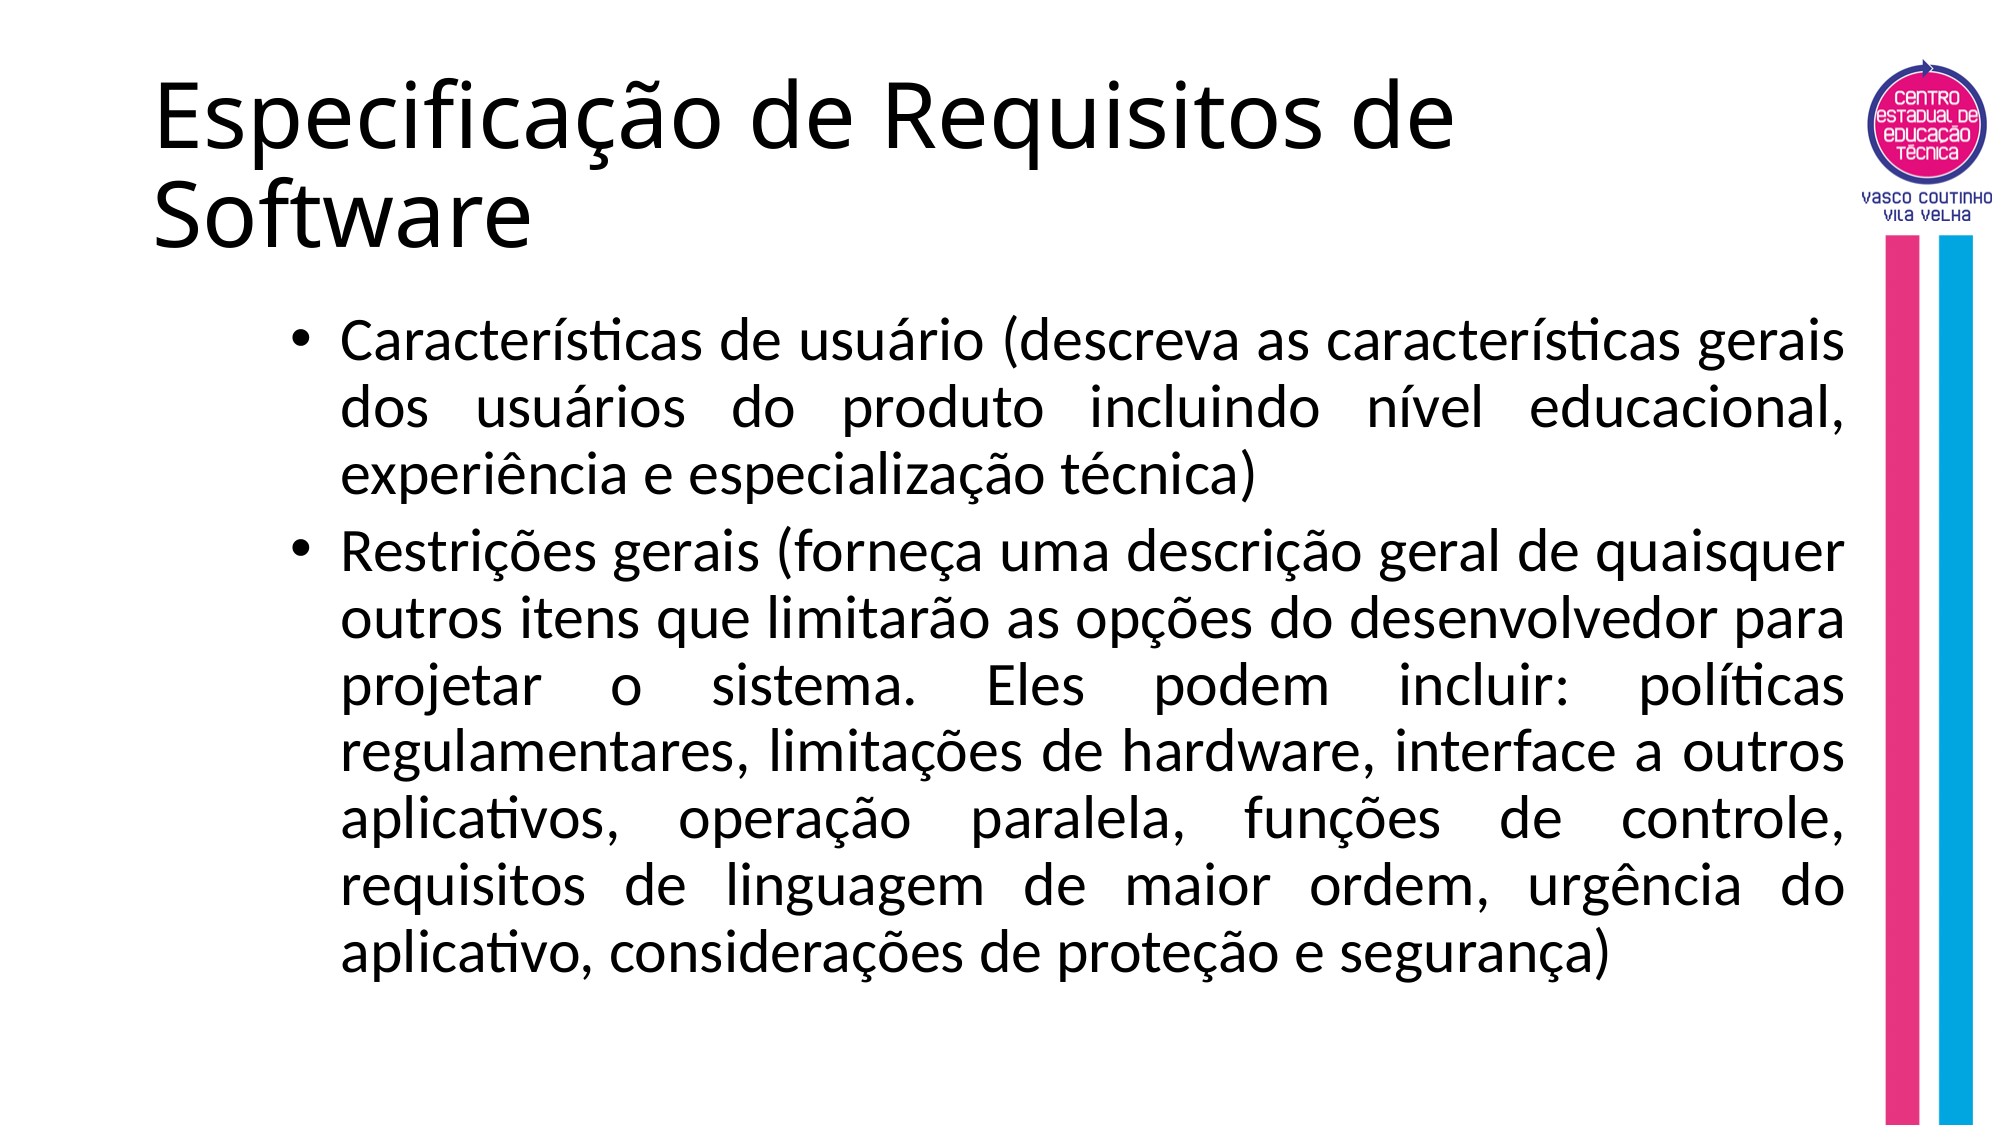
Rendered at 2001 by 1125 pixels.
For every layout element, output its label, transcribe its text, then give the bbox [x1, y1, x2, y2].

picture [1886, 236, 1939, 1124]
title Especificação de Requisitos de Software [137, 59, 1863, 278]
picture [1863, 59, 1992, 221]
list Características de usuário (descreva as características gerais dos usuários do produto incluindo nível educacional, experiência e especialização técnica) Restrições gerais (forneça uma descrição geral de quaisquer outros itens que limitarão as opções do desenvolvedor para projetar o sistema. Eles podem incluir: políticas regulamentares, limitações de hardware, interface a outros aplicativos, operação paralela, funções de controle, requisitos de linguagem de maior ordem, urgência do aplicativo, considerações de proteção e segurança) [137, 299, 1863, 1014]
